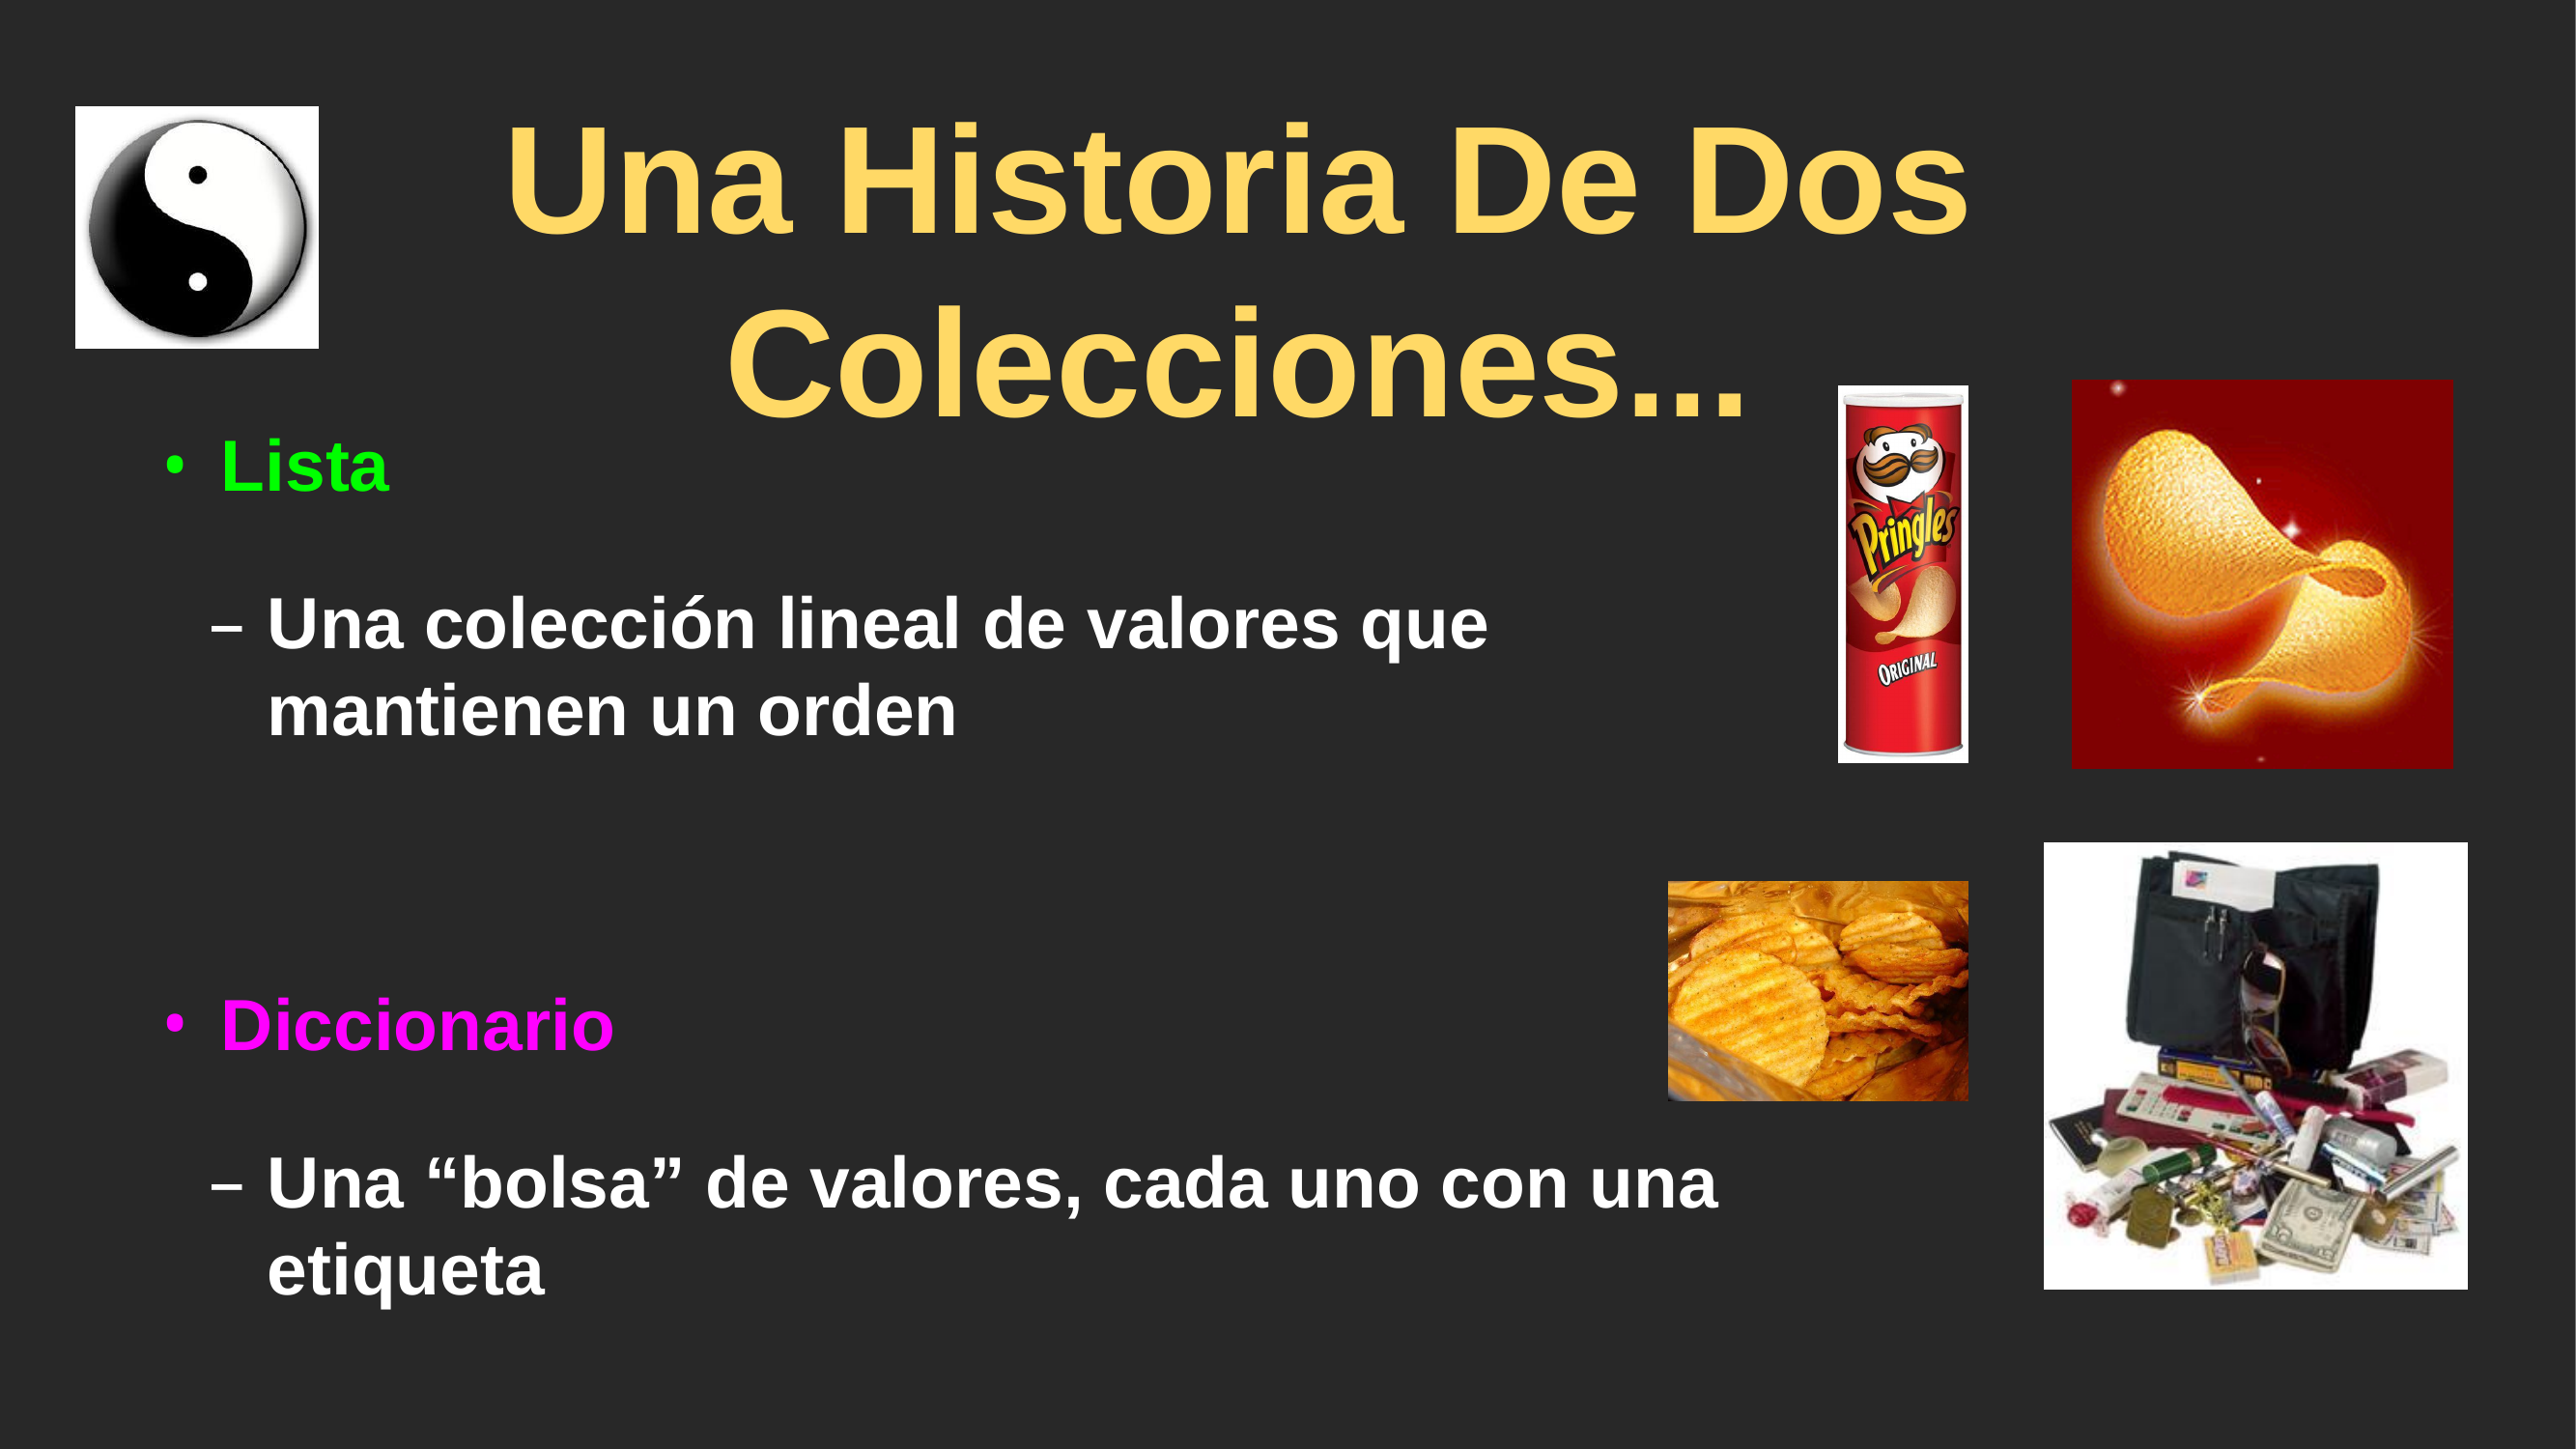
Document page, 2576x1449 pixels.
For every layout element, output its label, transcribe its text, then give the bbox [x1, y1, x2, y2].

picture [1668, 881, 1968, 1101]
title Una Historia De Dos Colecciones... [318, 125, 2161, 403]
picture [1838, 385, 1968, 763]
list Lista Una colección lineal de valores que mantienen un orden Diccionario Una “bolsa” de valores, cada uno con una etiqueta [96, 412, 1790, 1317]
picture [2072, 380, 2453, 770]
picture [2044, 842, 2468, 1291]
picture [75, 106, 319, 349]
